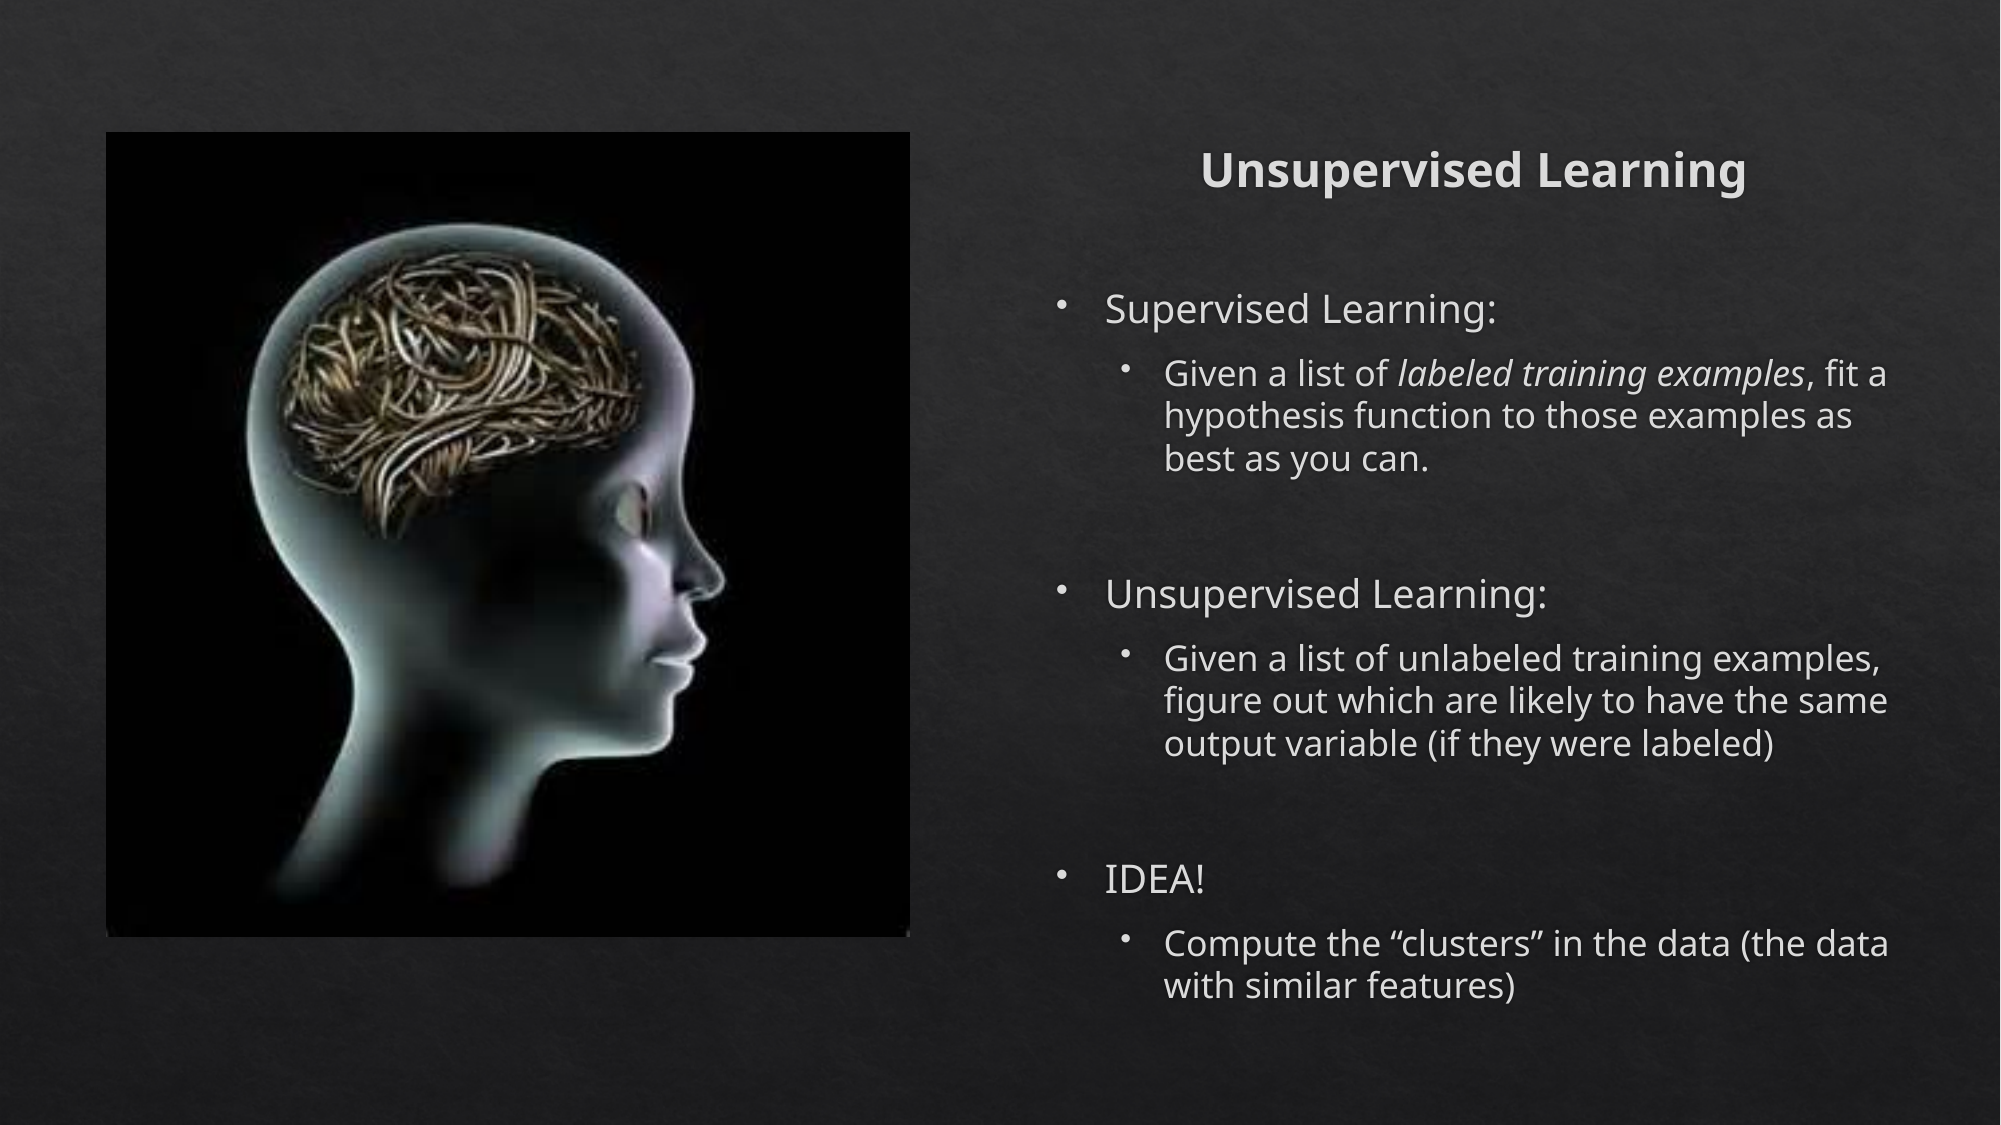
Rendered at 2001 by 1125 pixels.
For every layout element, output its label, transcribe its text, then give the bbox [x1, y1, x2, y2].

list Unsupervised Learning Supervised Learning: Given a list of labeled training examples, fit a hypothesis function to those examples as best as you can. Unsupervised Learning: Given a list of unlabeled training examples, figure out which are likely to have the same output variable (if they were labeled) IDEA! Compute the “clusters” in the data (the data with similar features) [1036, 132, 1906, 1064]
picture [105, 132, 911, 937]
